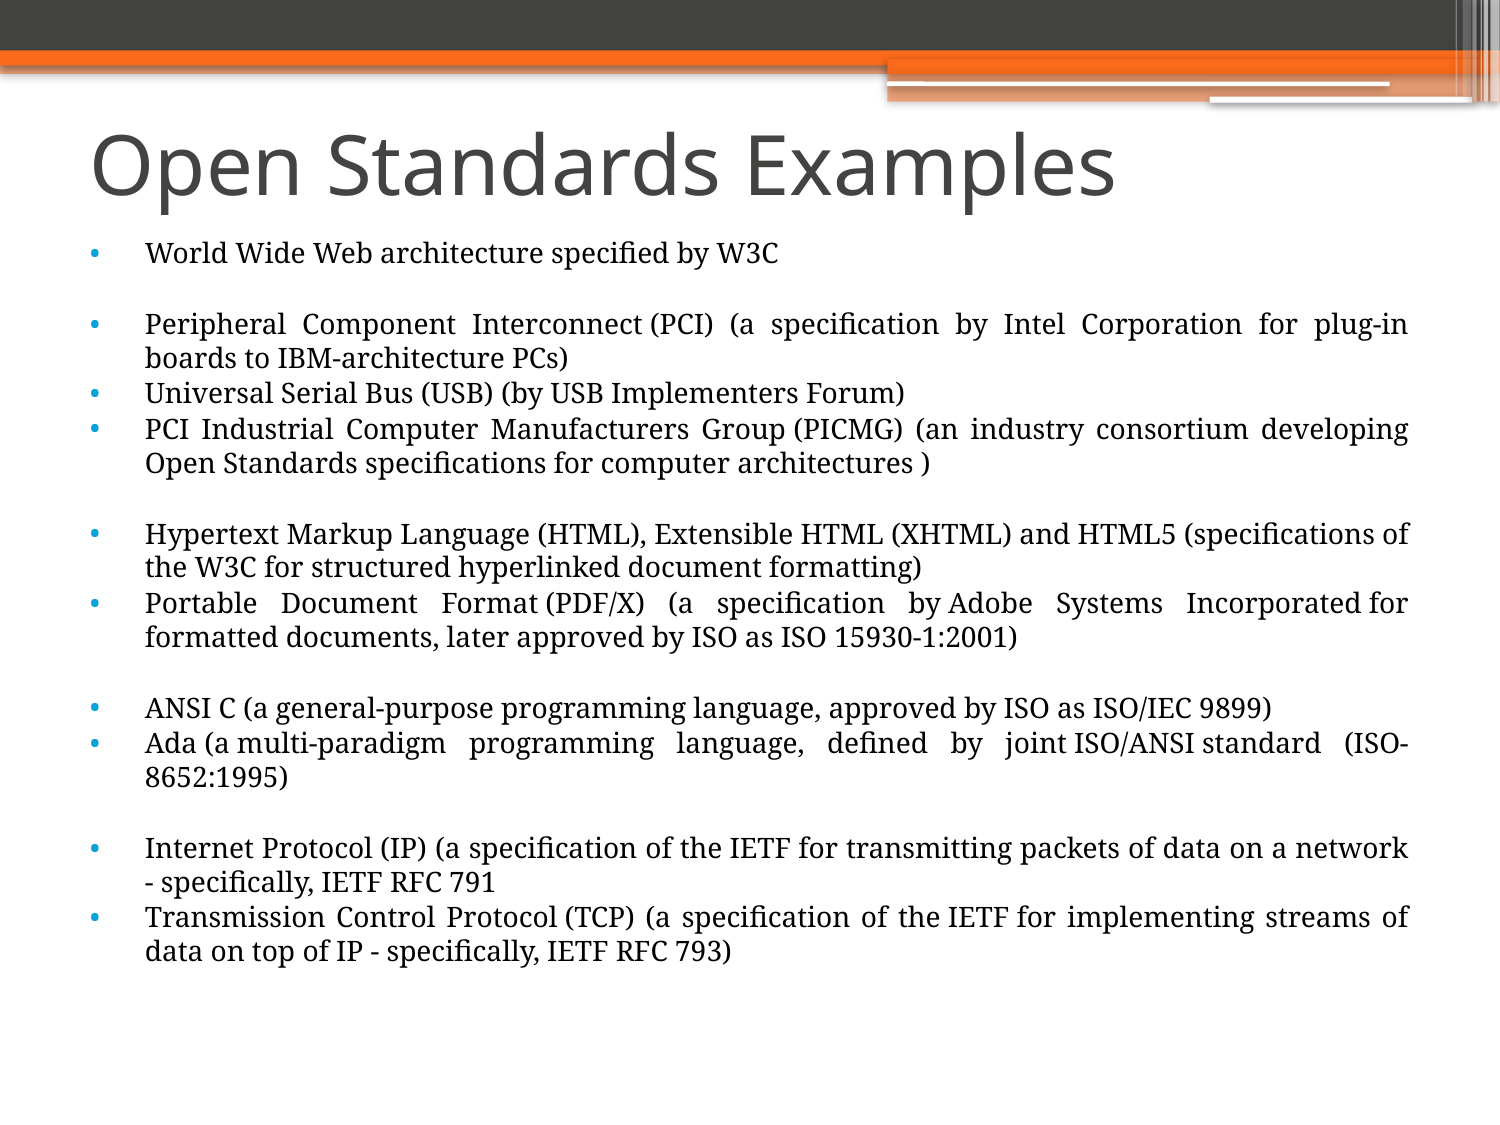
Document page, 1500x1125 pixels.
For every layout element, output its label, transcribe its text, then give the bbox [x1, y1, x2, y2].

title Open Standards Examples [75, 75, 1425, 228]
list World Wide Web architecture specified by W3C Peripheral Component Interconnect (PCI) (a specification by Intel Corporation for plug-in boards to IBM-architecture PCs) Universal Serial Bus (USB) (by USB Implementers Forum) PCI Industrial Computer Manufacturers Group (PICMG) (an industry consortium developing Open Standards specifications for computer architectures ) Hypertext Markup Language (HTML), Extensible HTML (XHTML) and HTML5 (specifications of the W3C for structured hyperlinked document formatting) Portable Document Format (PDF/X) (a specification by Adobe Systems Incorporated for formatted documents, later approved by ISO as ISO 15930-1:2001) ANSI C (a general-purpose programming language, approved by ISO as ISO/IEC 9899) Ada (a multi-paradigm programming language, defined by joint ISO/ANSI standard (ISO-8652:1995) Internet Protocol (IP) (a specification of the IETF for transmitting packets of data on a network - specifically, IETF RFC 791 Transmission Control Protocol (TCP) (a specification of the IETF for implementing streams of data on top of IP - specifically, IETF RFC 793) [75, 228, 1425, 1050]
